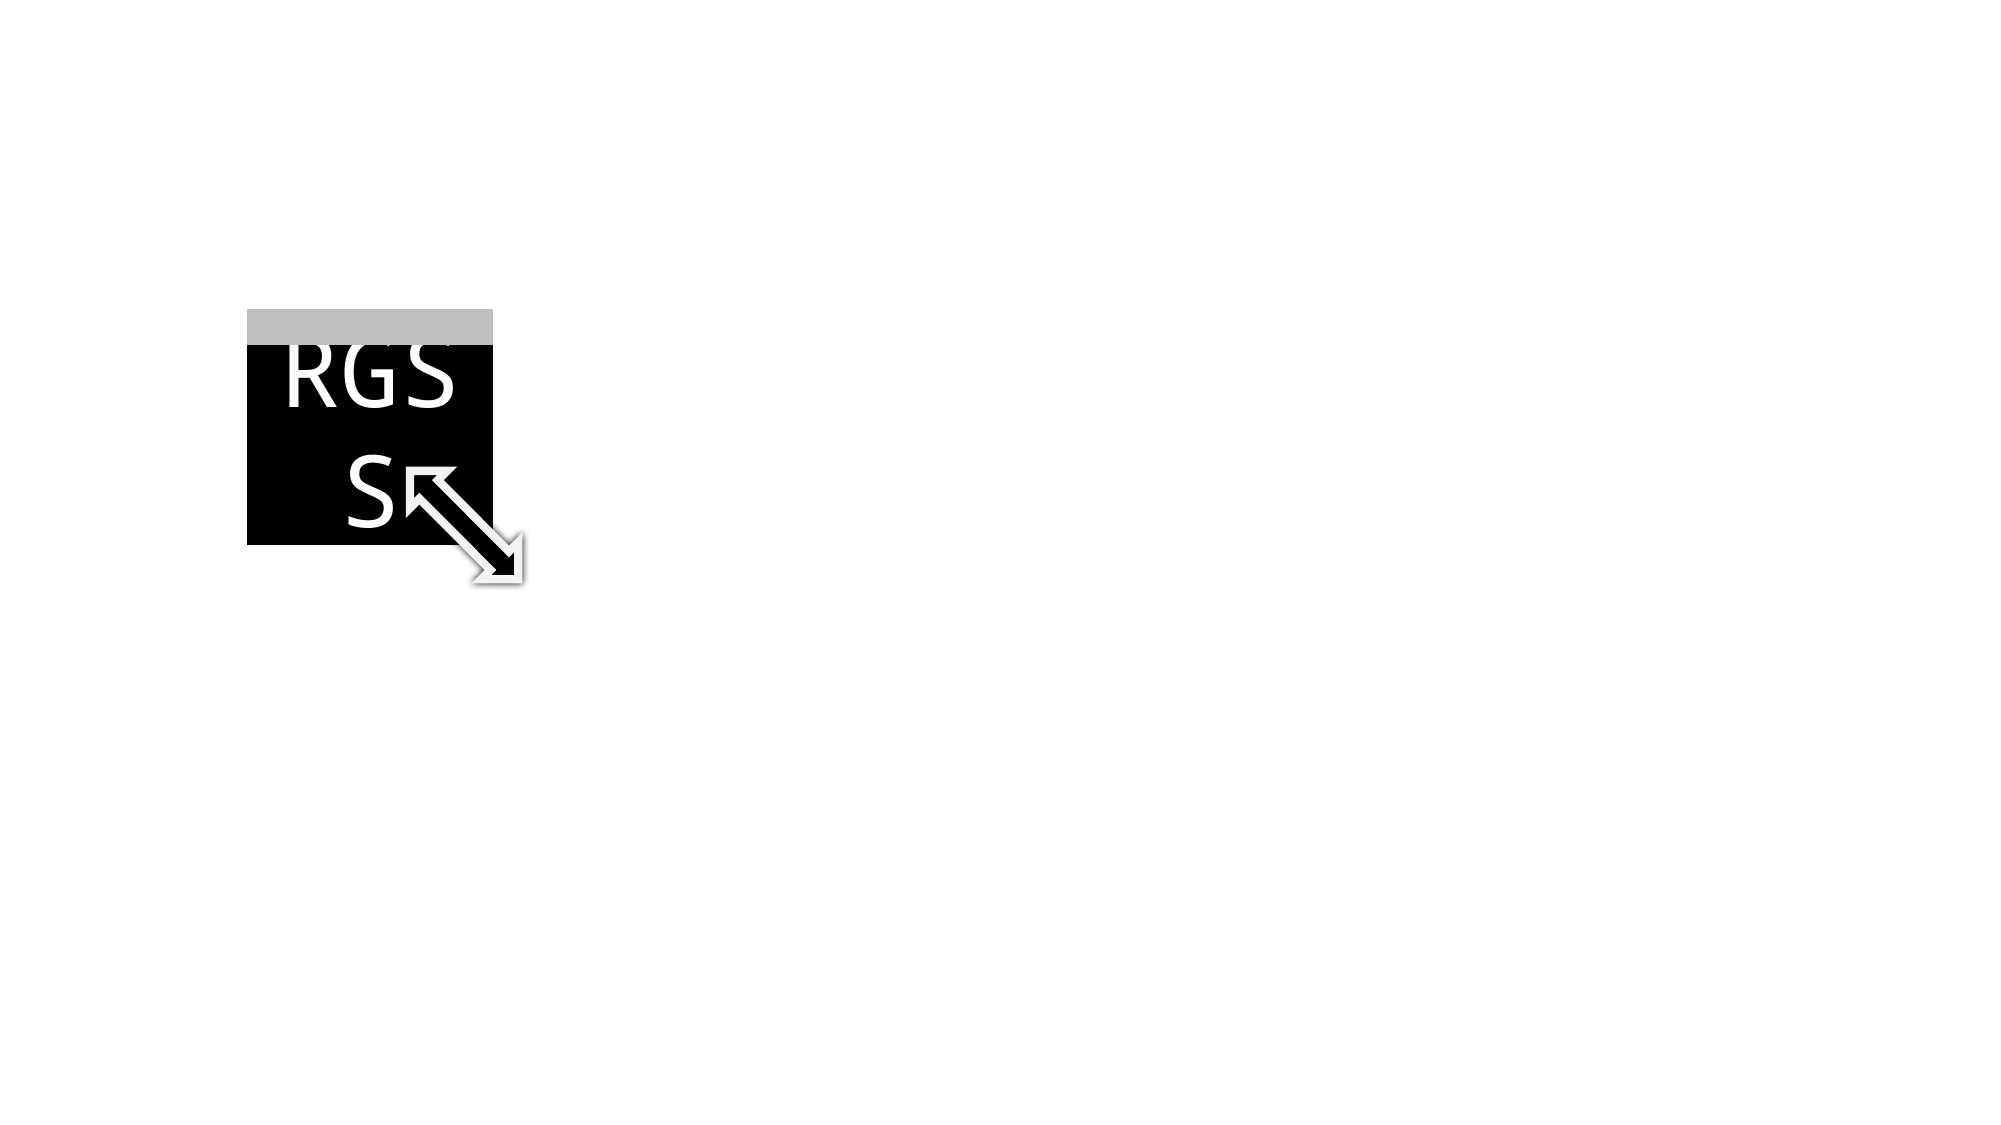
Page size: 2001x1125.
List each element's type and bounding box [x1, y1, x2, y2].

text_box [248, 310, 492, 545]
text_box [464, 532, 520, 581]
